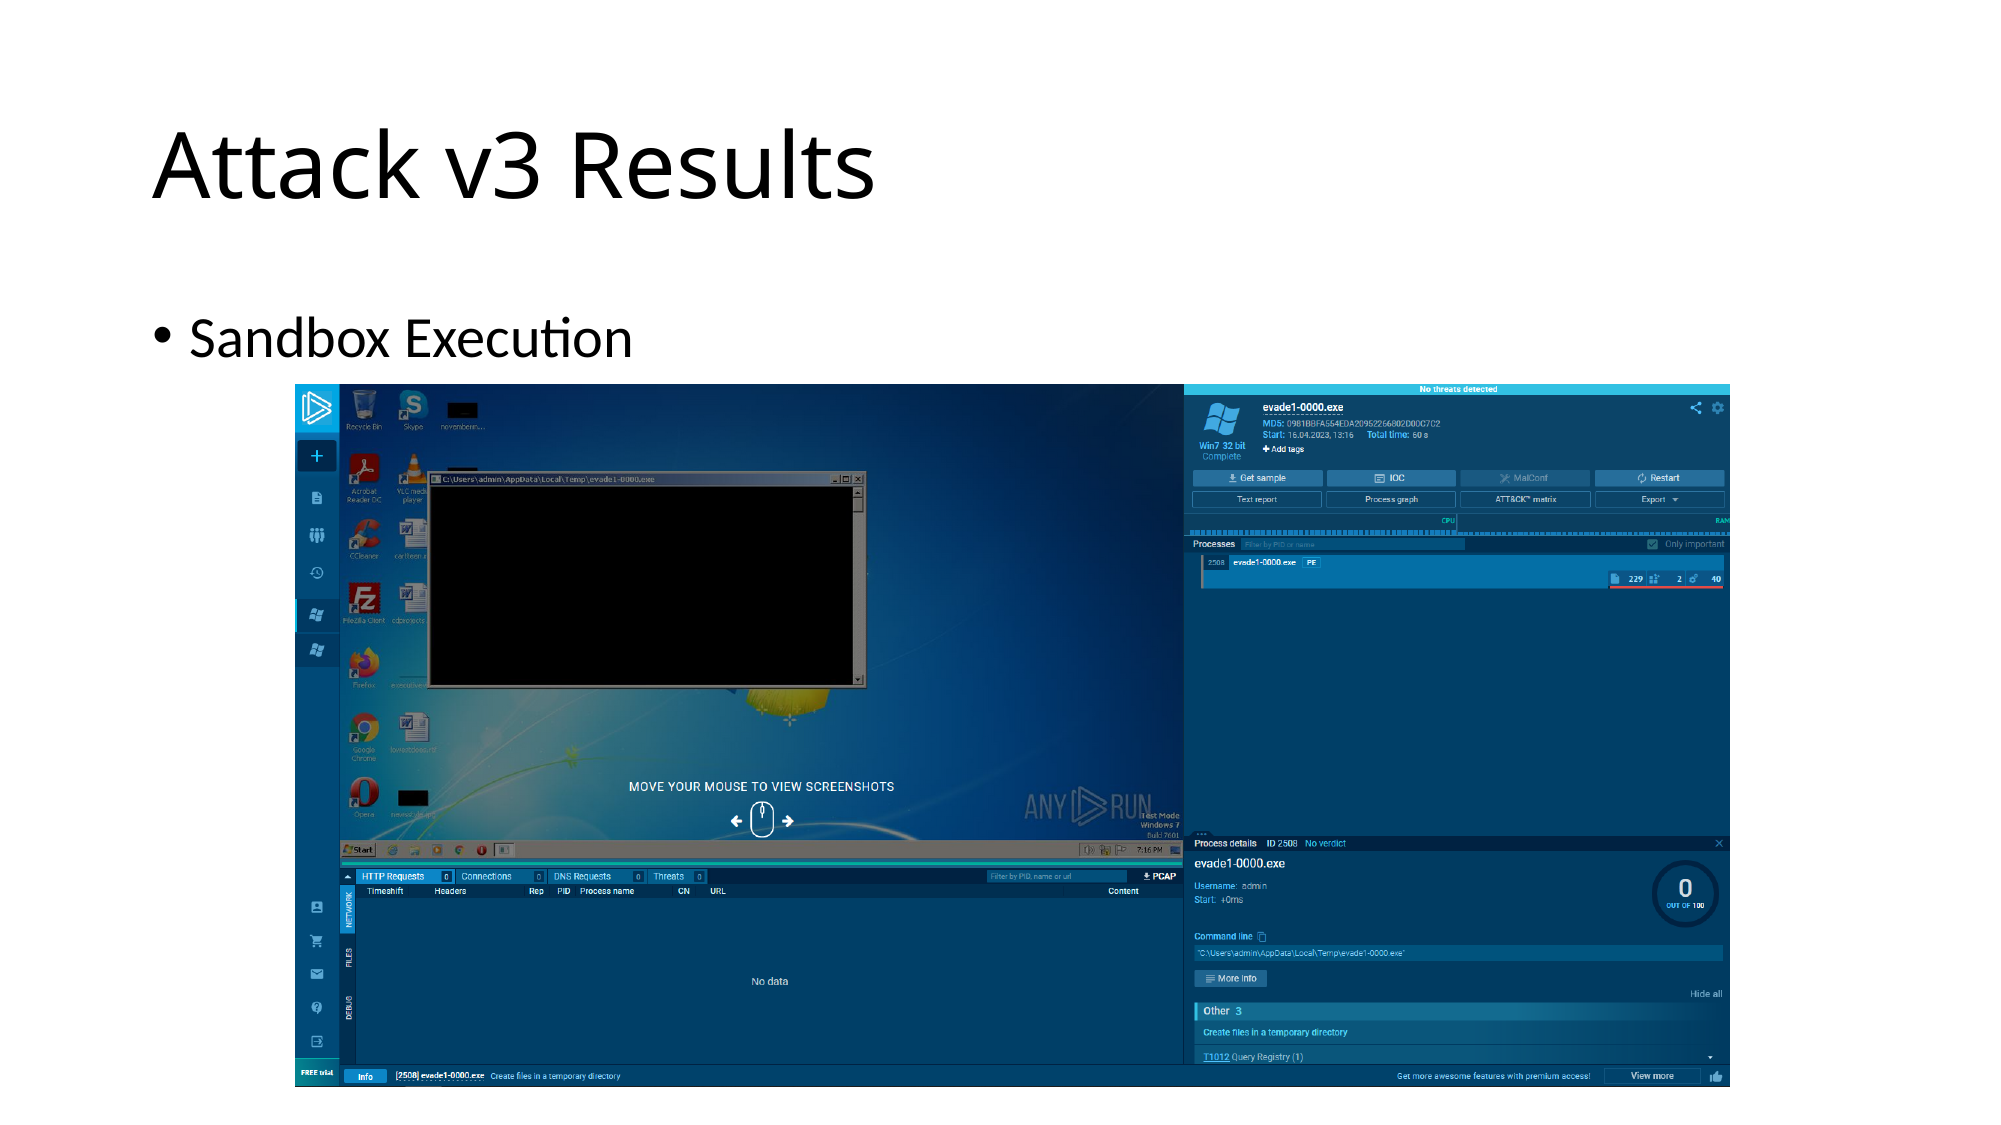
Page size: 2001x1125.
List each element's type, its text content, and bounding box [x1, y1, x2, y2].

list Sandbox Execution [137, 299, 1863, 1014]
picture [303, 392, 331, 424]
title Attack v3 Results [137, 59, 1863, 278]
picture [295, 384, 1730, 1087]
